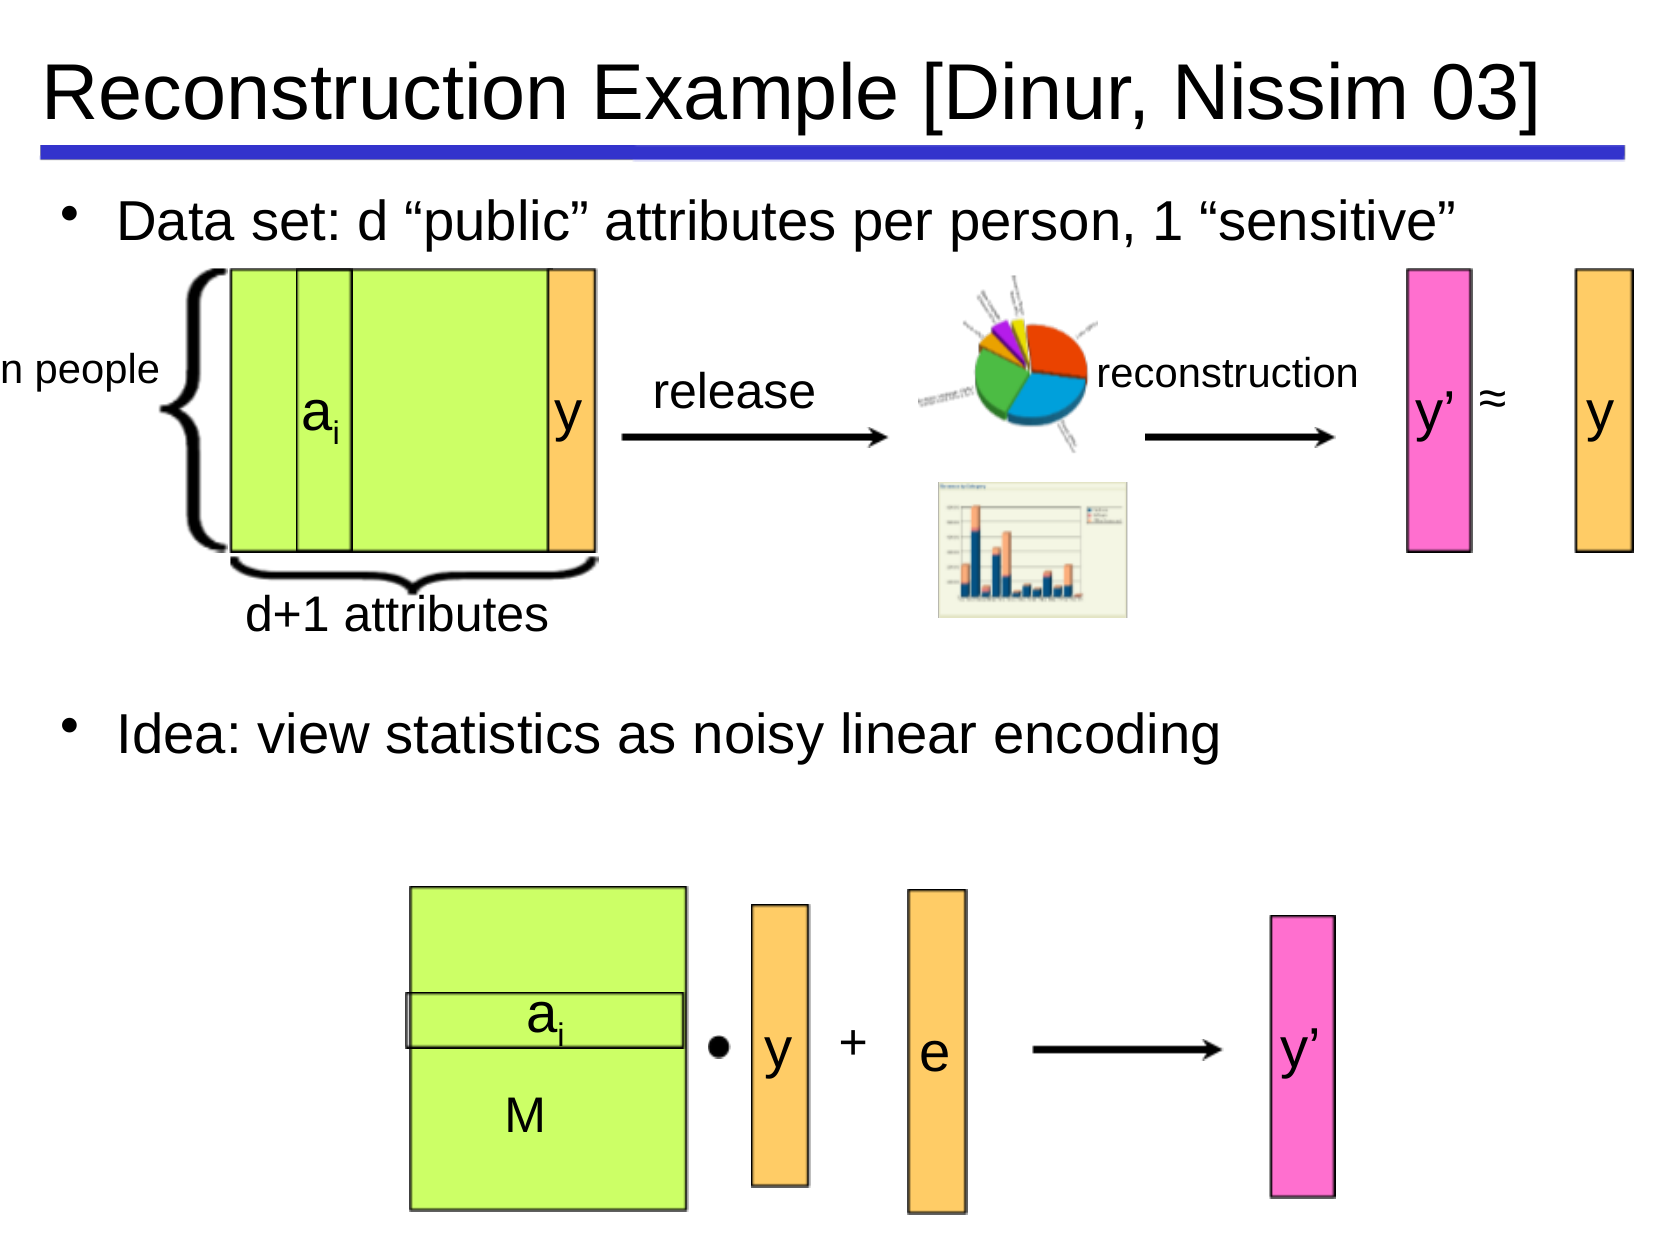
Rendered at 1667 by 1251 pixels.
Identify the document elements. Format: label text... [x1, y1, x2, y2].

picture [228, 555, 600, 600]
text_box release [652, 363, 837, 421]
text_box + [838, 1014, 902, 1072]
text_box reconstruction [1102, 349, 1387, 397]
picture [1145, 426, 1336, 449]
picture [154, 266, 598, 553]
subtitle Data set: d “public” attributes per person, 1 “sensitive” Idea: view statistics as noisy linear encoding [41, 189, 1611, 1241]
text_box ≈ [1478, 370, 1559, 428]
picture [1574, 268, 1635, 553]
picture [39, 145, 1628, 162]
picture [1268, 915, 1336, 1199]
picture [405, 886, 690, 1212]
picture [907, 889, 968, 1215]
picture [1032, 1039, 1225, 1061]
picture [621, 426, 890, 449]
text_box n people [0, 345, 149, 394]
picture [937, 481, 1130, 618]
picture [751, 904, 812, 1189]
title Reconstruction Example [Dinur, Nissim 03] [41, 18, 1611, 145]
picture [1405, 268, 1473, 553]
picture [707, 1035, 731, 1060]
picture [917, 273, 1098, 456]
text_box d+1 attributes [245, 607, 579, 643]
